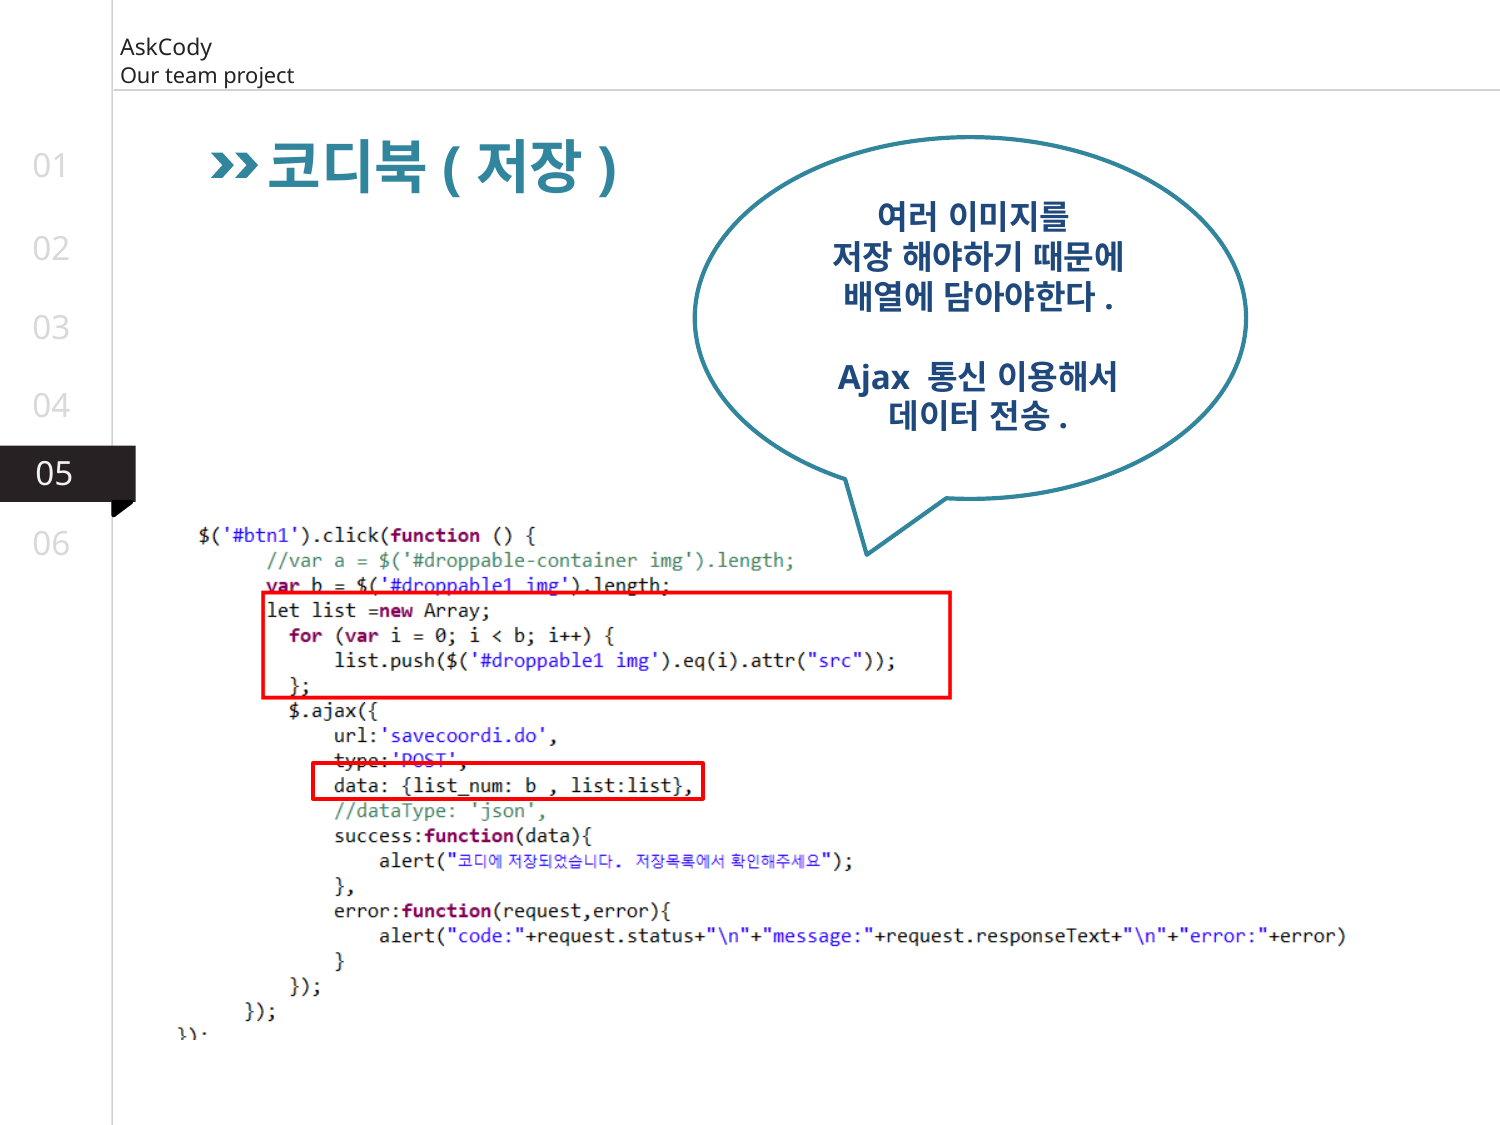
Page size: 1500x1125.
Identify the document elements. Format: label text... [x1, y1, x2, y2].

text_box [233, 150, 260, 180]
text_box 01 [17, 137, 92, 192]
text_box 여러 이미지를 저장 해야하기 때문에 배열에 담아야한다. Ajax 통신 이용해서 데이터 전송. [770, 188, 1188, 500]
text_box 03 [17, 298, 92, 354]
text_box [117, 443, 138, 504]
text_box 06 [17, 515, 92, 570]
text_box [0, 443, 107, 504]
text_box 02 [17, 219, 92, 275]
text_box [117, 499, 134, 516]
text_box [1188, 204, 1249, 432]
picture [170, 502, 1410, 1041]
text_box 04 [17, 376, 92, 432]
text_box [208, 150, 236, 180]
text_box 코디북(저장) [190, 122, 695, 208]
text_box AskCody [117, 25, 448, 68]
text_box Our team project [117, 68, 313, 89]
text_box [774, 135, 1166, 188]
text_box [692, 191, 770, 445]
text_box 05 [20, 444, 107, 500]
